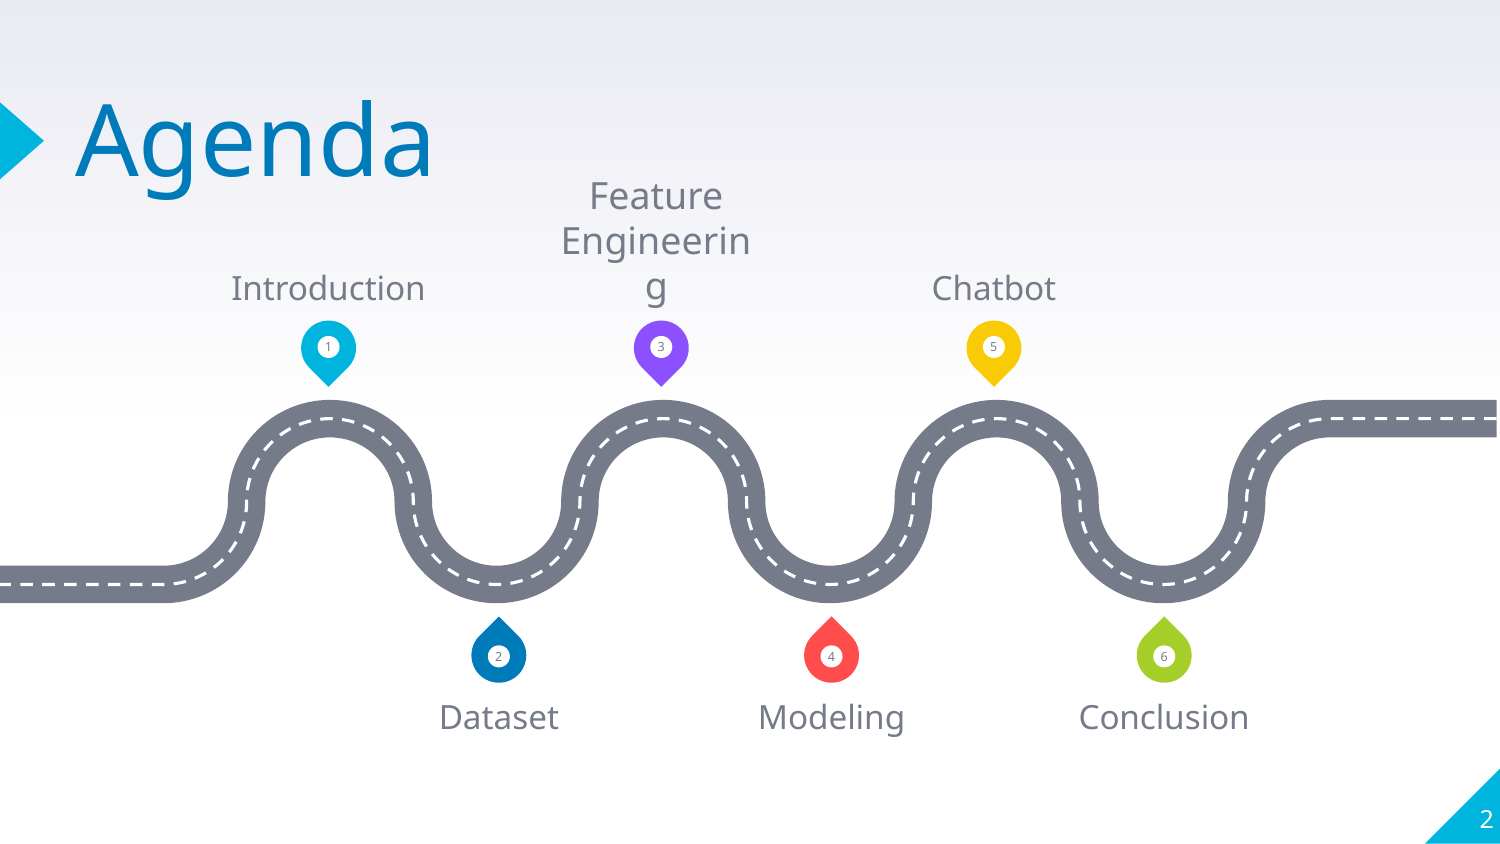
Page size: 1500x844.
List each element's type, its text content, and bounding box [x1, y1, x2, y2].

text_box Chatbot [888, 219, 1100, 307]
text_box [1125, 616, 1204, 695]
text_box Dataset [393, 696, 605, 784]
title Agenda [75, 99, 1001, 277]
text_box Conclusion [1058, 696, 1270, 784]
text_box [289, 308, 368, 388]
text_box Introduction [223, 219, 434, 307]
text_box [792, 616, 871, 695]
text_box Modeling [726, 696, 938, 784]
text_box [459, 616, 538, 695]
text_box [0, 418, 1497, 585]
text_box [954, 308, 1033, 388]
slide_number 2 [1418, 760, 1494, 838]
text_box Feature Engineering [550, 219, 762, 307]
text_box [622, 308, 701, 388]
